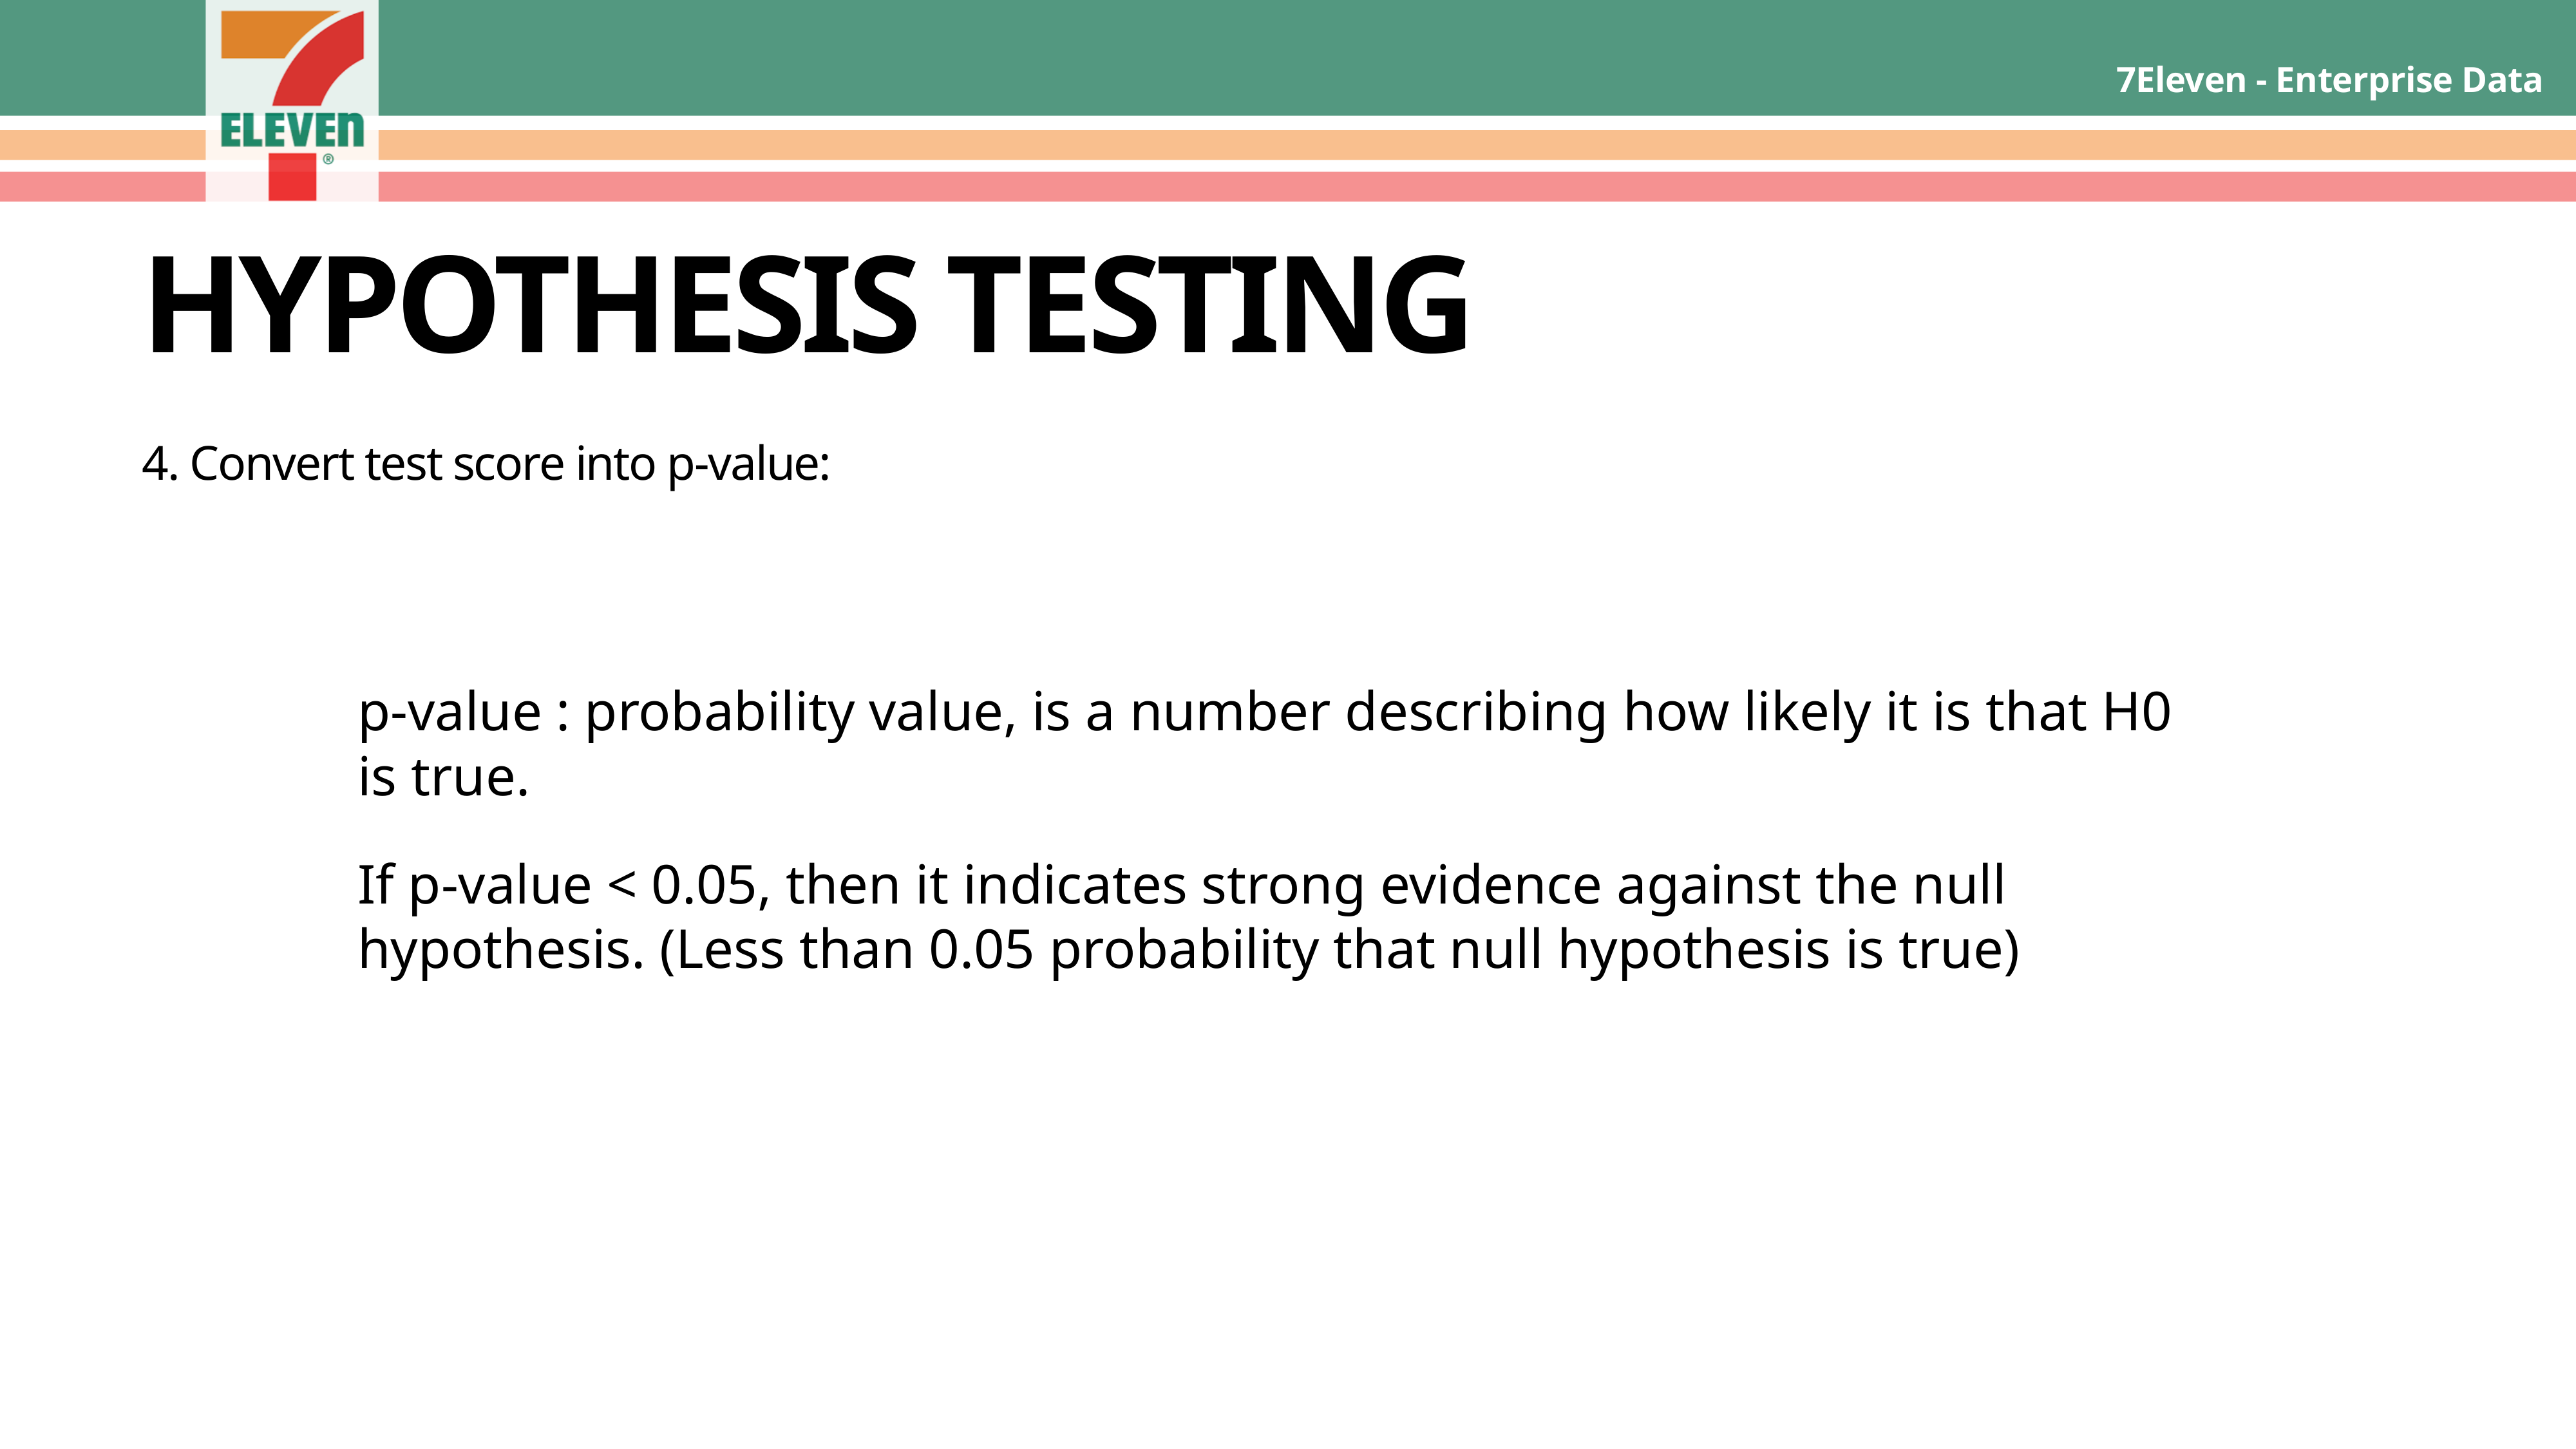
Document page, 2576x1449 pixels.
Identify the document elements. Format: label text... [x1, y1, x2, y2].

text_box p-value : probability value, is a number describing how likely it is that H0 is true. If p-value < 0.05, then it indicates strong evidence against the null hypothesis. (Less than 0.05 probability that null hypothesis is true) [352, 672, 2231, 985]
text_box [0, 0, 2576, 213]
title Hypothesis Testing [135, 243, 2447, 433]
text_box 4. Convert test score into p-value: [137, 428, 2447, 502]
